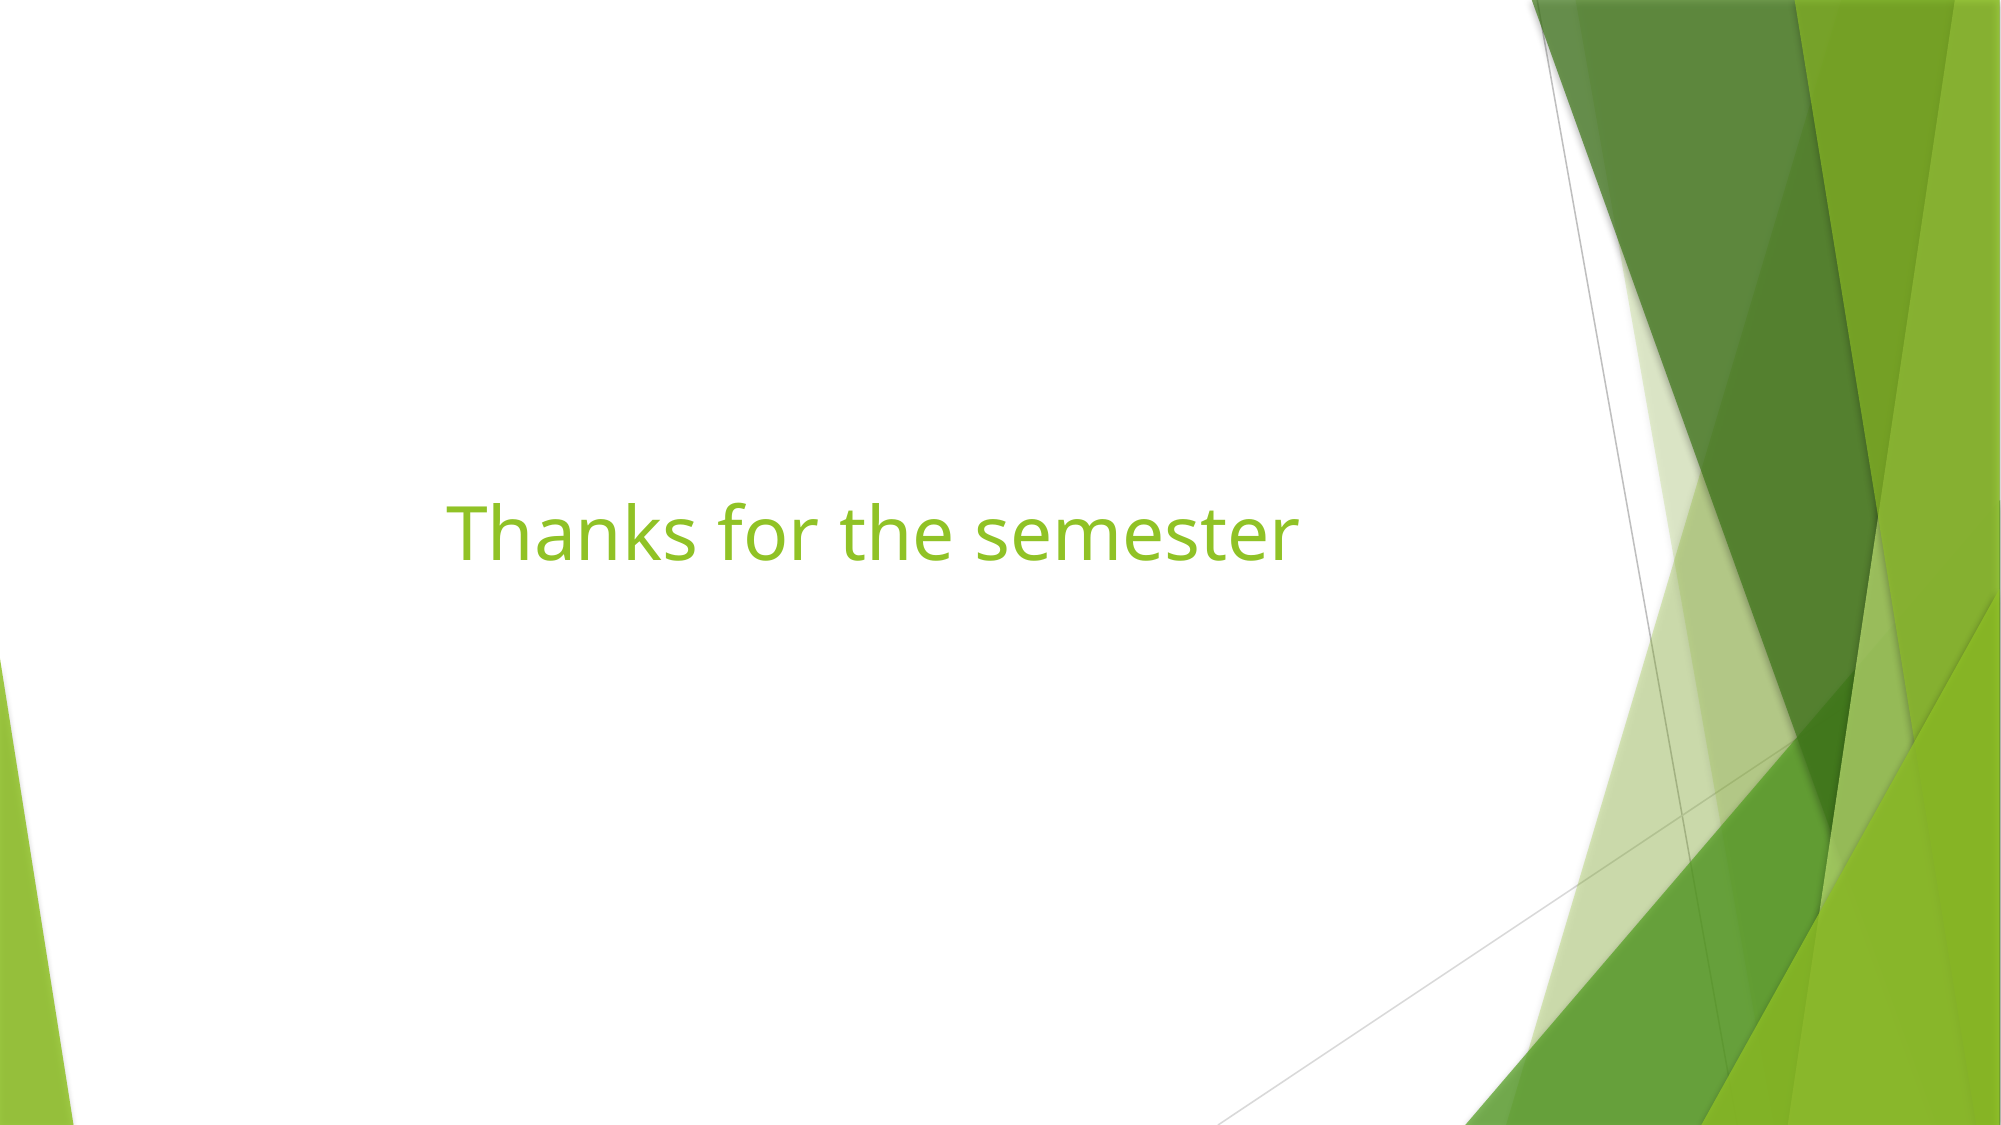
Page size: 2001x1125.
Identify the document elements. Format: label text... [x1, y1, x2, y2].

title Thanks for the semester [431, 477, 1842, 695]
